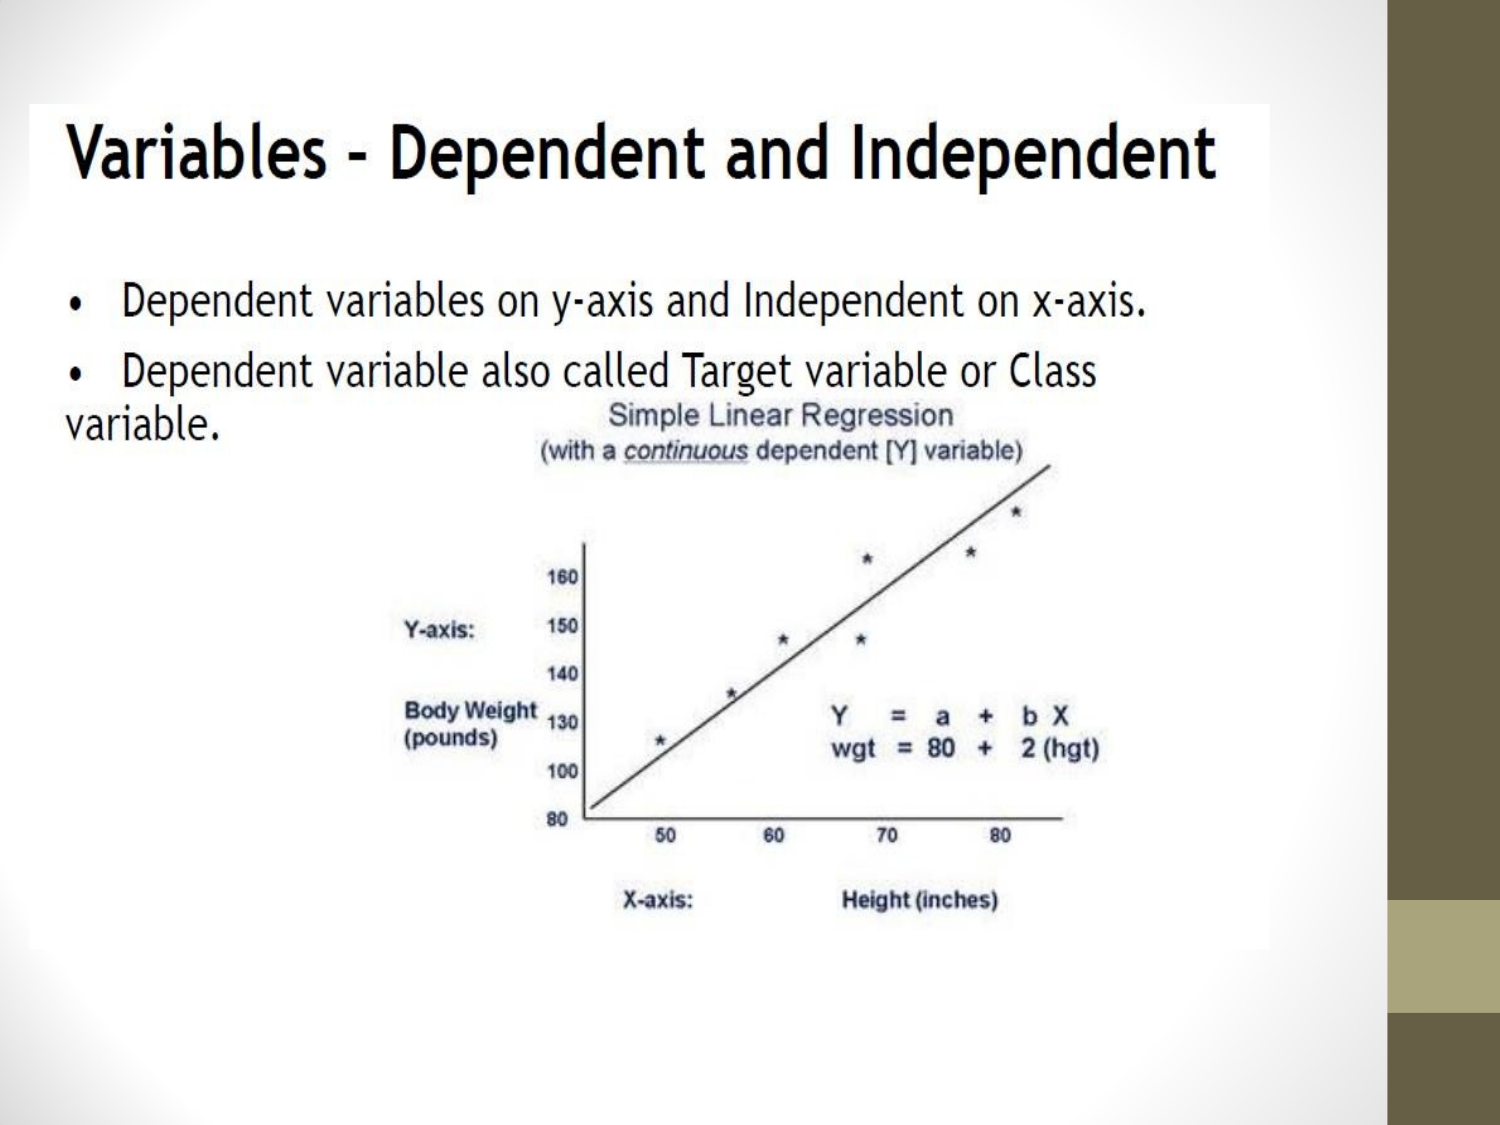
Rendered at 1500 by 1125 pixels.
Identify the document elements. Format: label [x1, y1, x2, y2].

picture [0, 0, 1387, 1125]
text_box [29, 104, 1270, 949]
